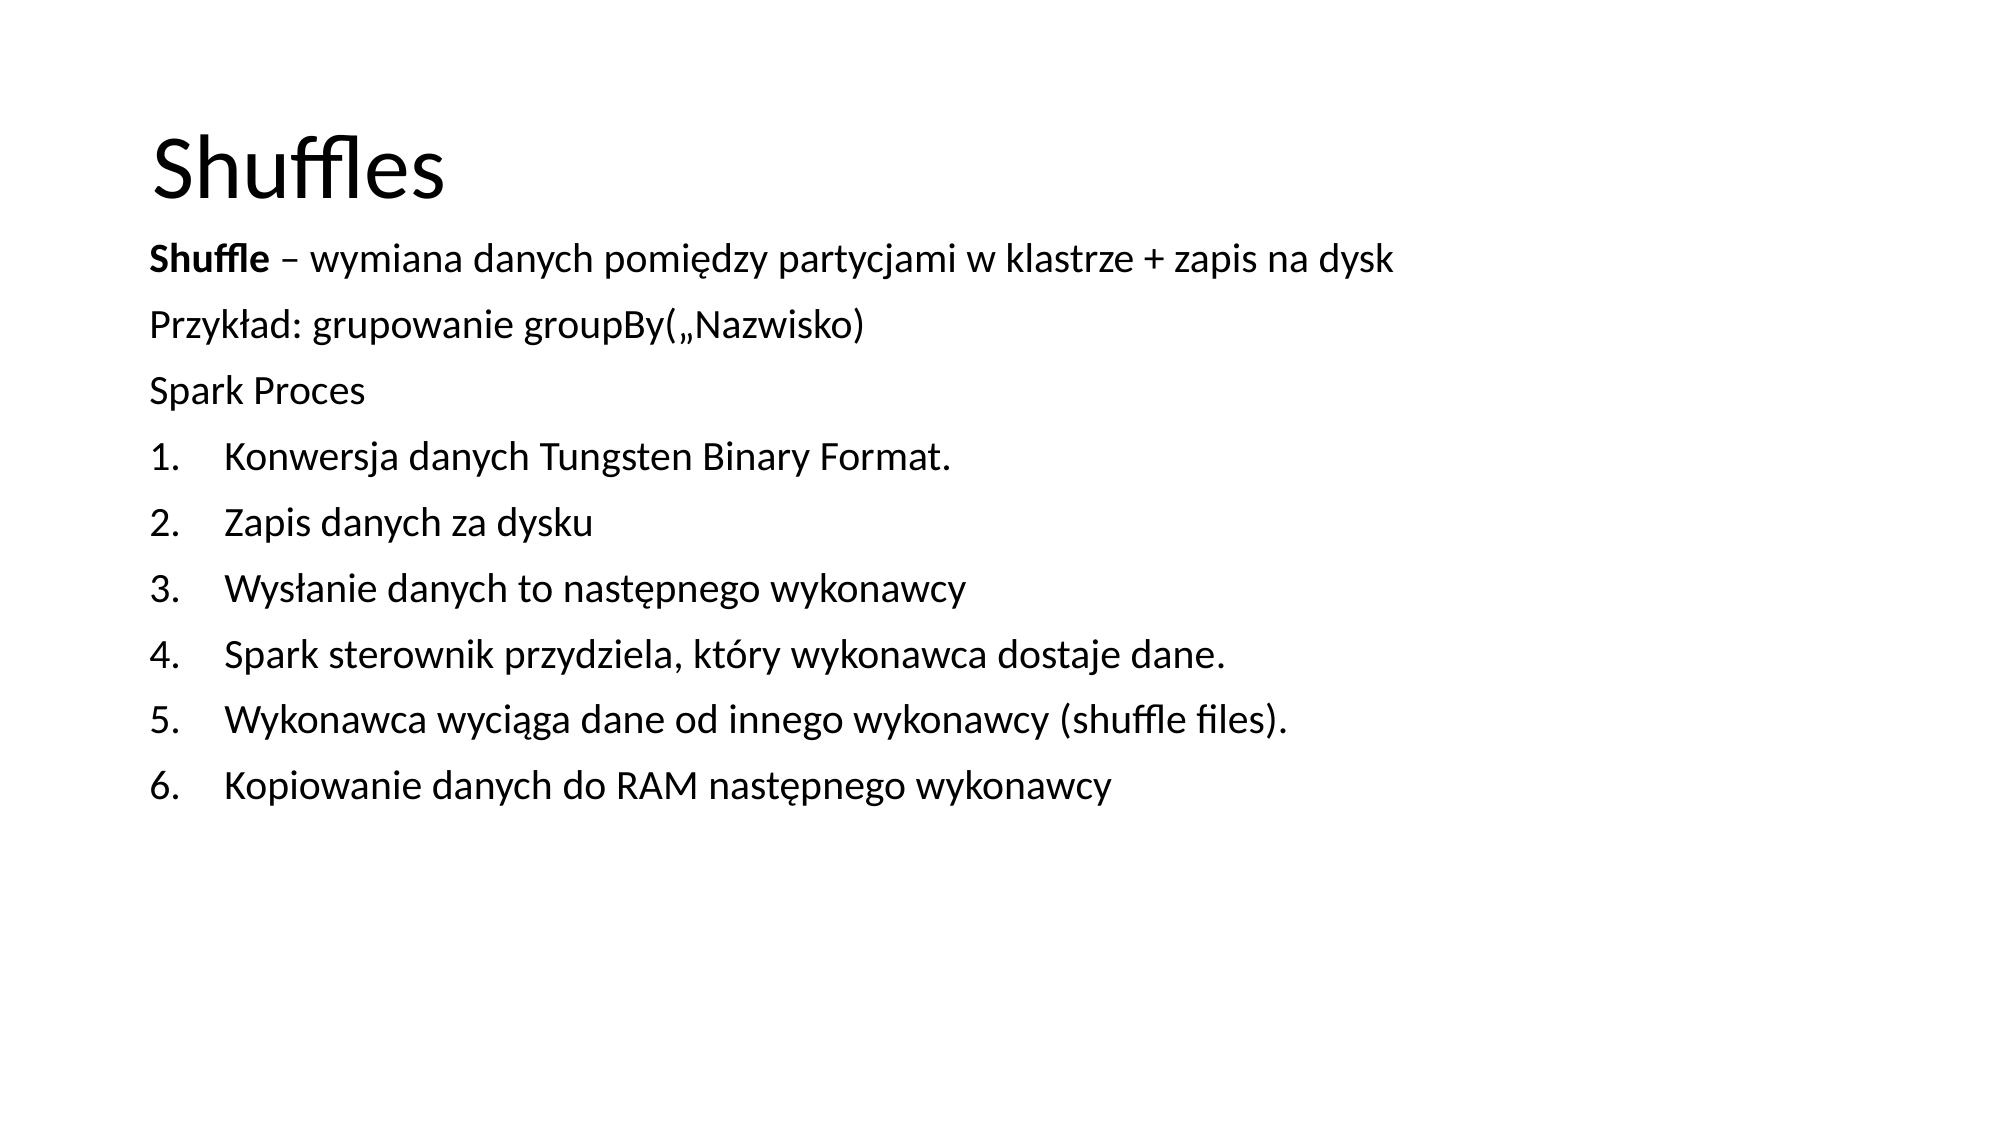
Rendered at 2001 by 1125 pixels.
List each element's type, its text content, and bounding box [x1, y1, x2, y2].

title Shuffles [137, 59, 1863, 278]
list Shuffle – wymiana danych pomiędzy partycjami w klastrze + zapis na dysk Przykład: grupowanie groupBy(„Nazwisko) Spark Proces Konwersja danych Tungsten Binary Format. Zapis danych za dysku Wysłanie danych to następnego wykonawcy Spark sterownik przydziela, który wykonawca dostaje dane. Wykonawca wyciąga dane od innego wykonawcy (shuffle files). Kopiowanie danych do RAM następnego wykonawcy [115, 229, 1841, 883]
